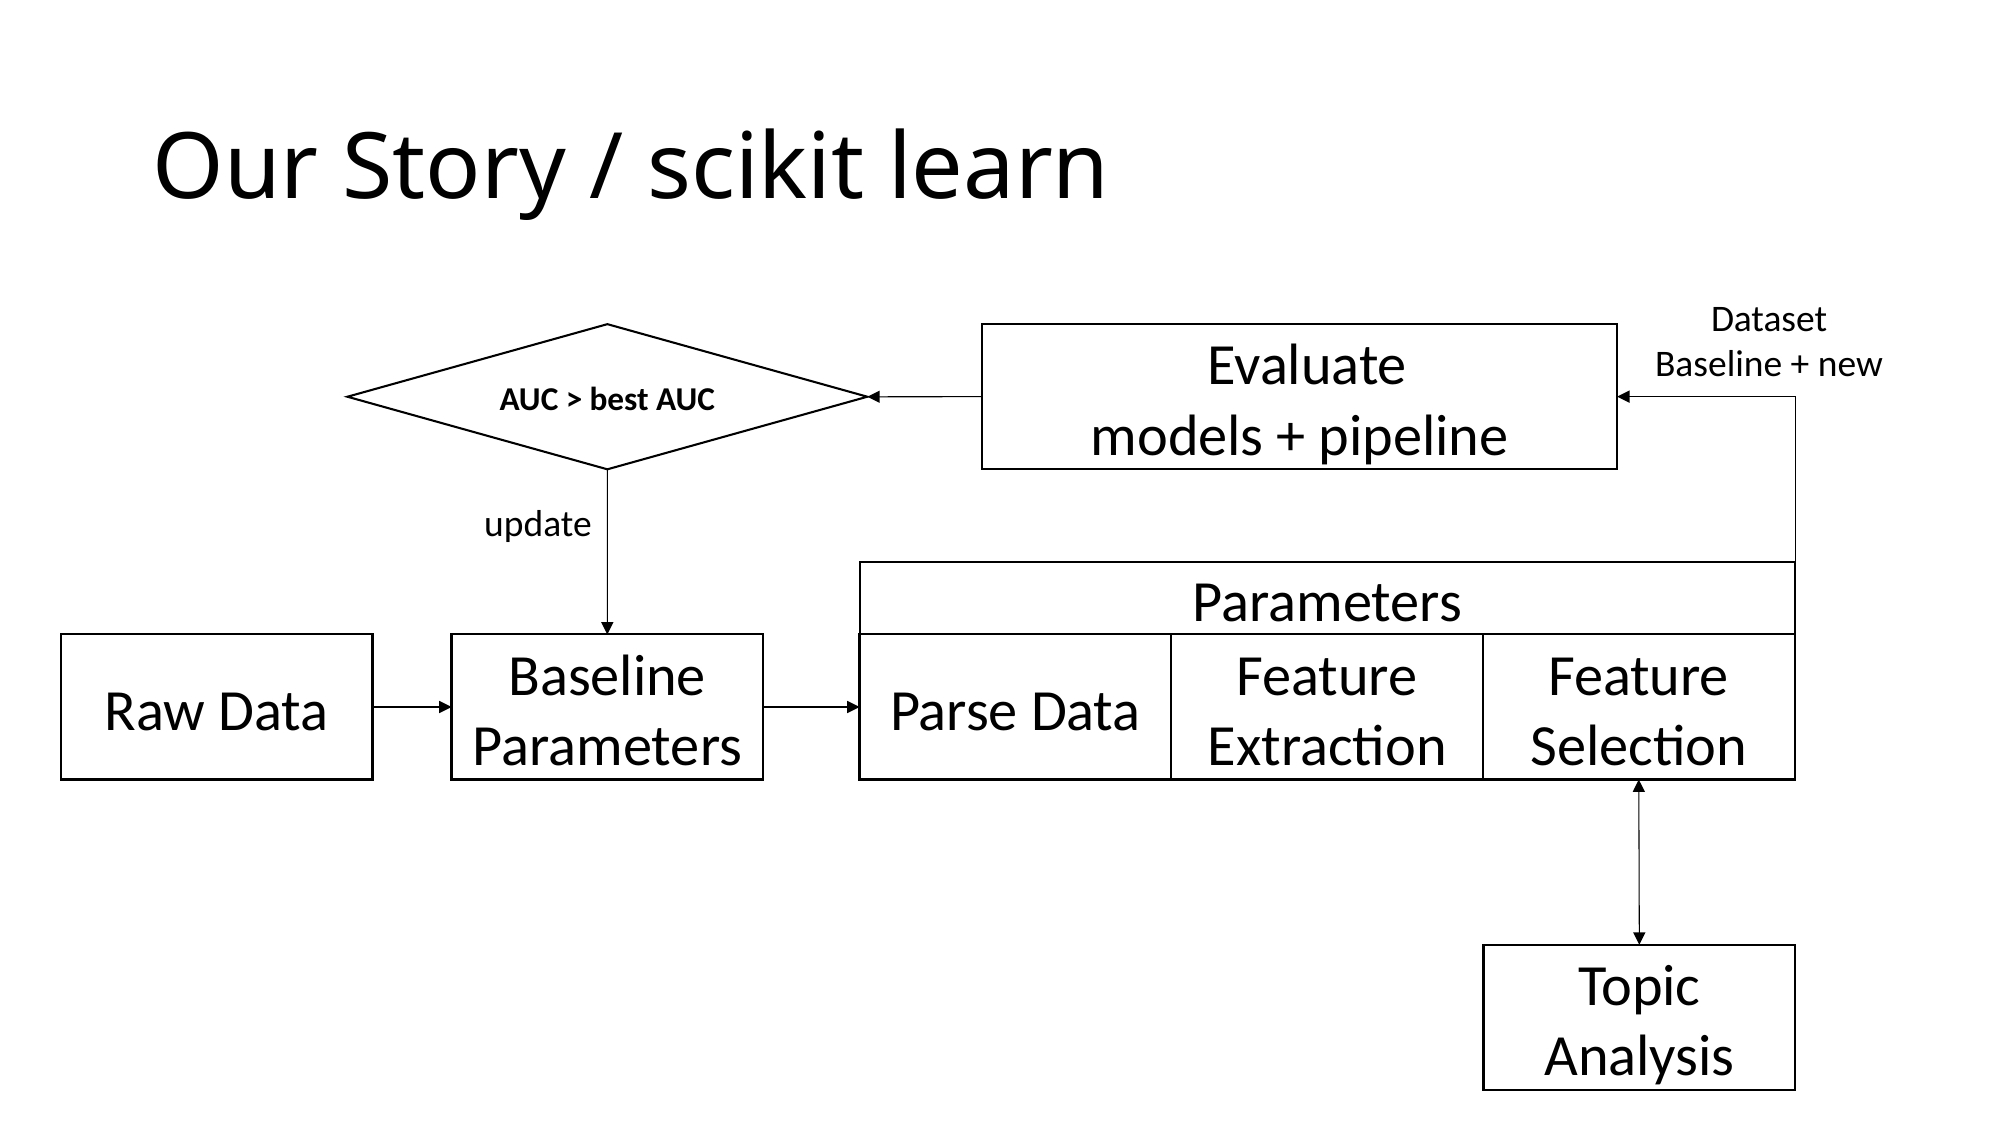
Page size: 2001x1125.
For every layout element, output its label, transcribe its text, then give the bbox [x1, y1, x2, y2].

text_box Dataset Baseline + new [1640, 286, 1899, 392]
text_box Feature Selection [1482, 635, 1796, 781]
text_box Parse Data [858, 633, 1170, 781]
text_box Raw Data [60, 633, 374, 781]
text_box Evaluate models + pipeline [981, 323, 1618, 470]
title Our Story / scikit learn [137, 59, 1863, 278]
text_box Feature Extraction [1170, 635, 1482, 781]
text_box Parameters [859, 561, 1617, 635]
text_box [1617, 396, 1795, 708]
text_box Baseline Parameters [450, 633, 764, 781]
text_box Topic Analysis [1482, 944, 1796, 1091]
text_box update [469, 491, 607, 551]
text_box AUC > best AUC [343, 323, 868, 471]
